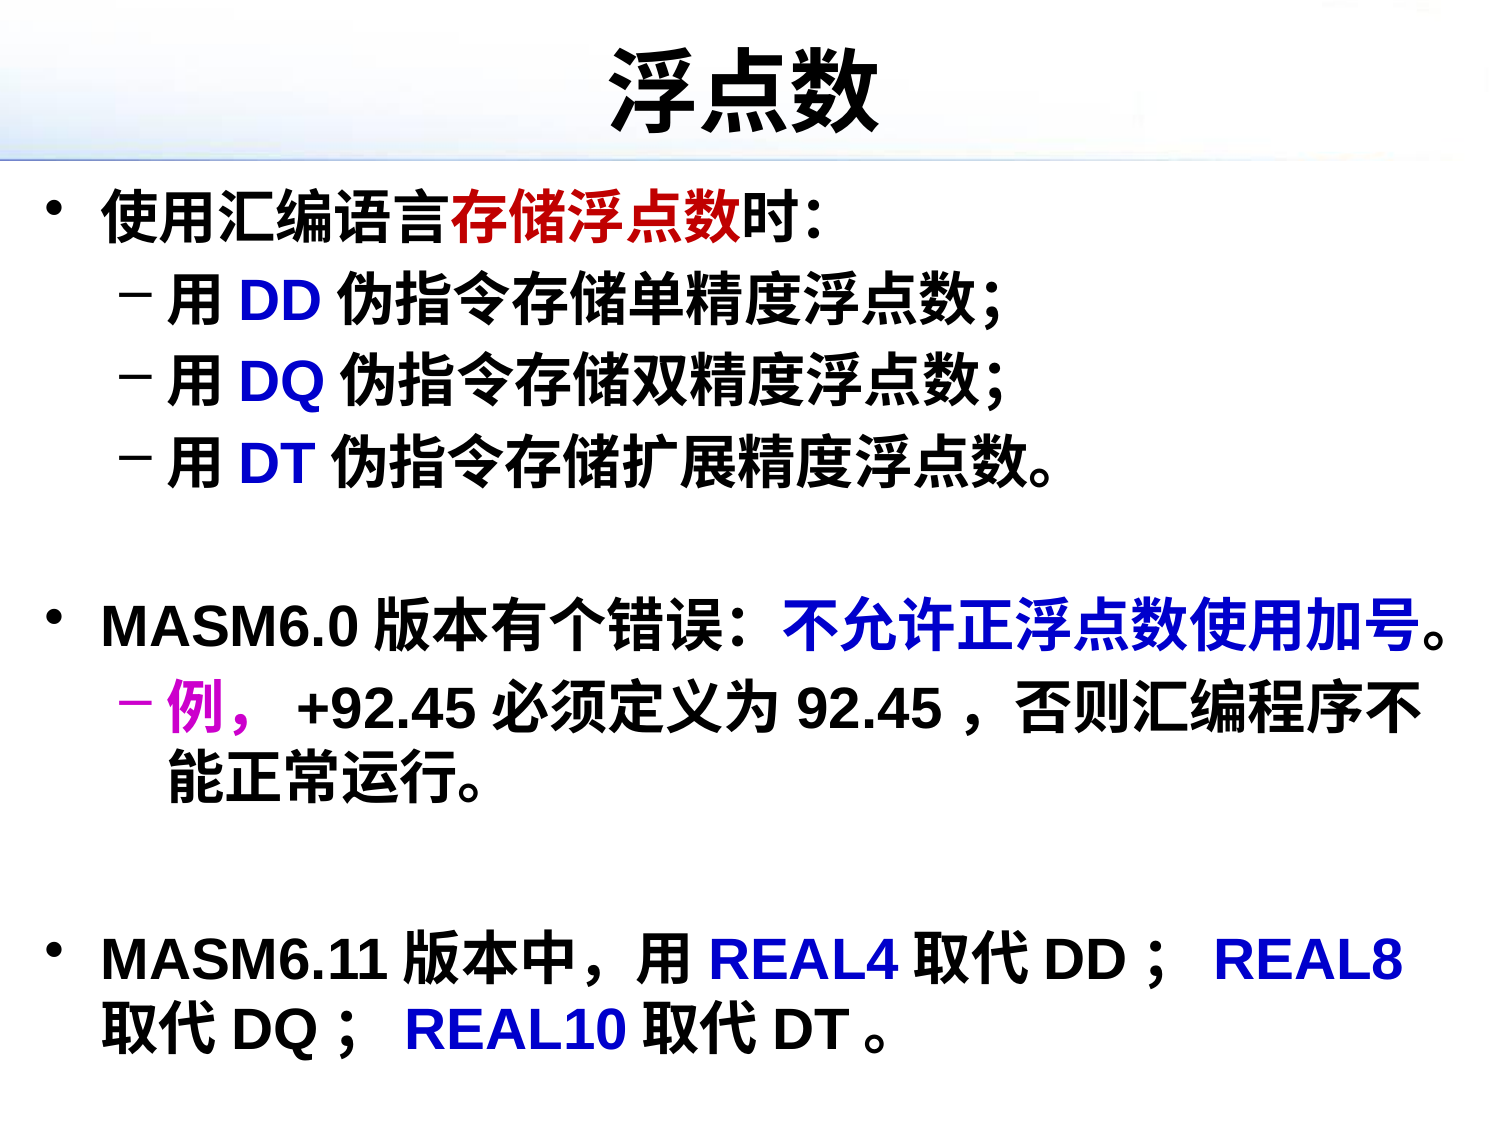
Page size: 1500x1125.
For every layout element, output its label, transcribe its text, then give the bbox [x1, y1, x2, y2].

list 使用汇编语言存储浮点数时： 用DD伪指令存储单精度浮点数； 用DQ伪指令存储双精度浮点数； 用DT伪指令存储扩展精度浮点数。 MASM6.0版本有个错误：不允许正浮点数使用加号。 例，+92.45必须定义为92.45，否则汇编程序不能正常运行。 MASM6.11版本中，用REAL4取代DD；REAL8取代DQ；REAL10取代DT。 [29, 172, 1459, 1071]
title 浮点数 [29, 31, 1459, 147]
picture [0, 0, 1500, 161]
